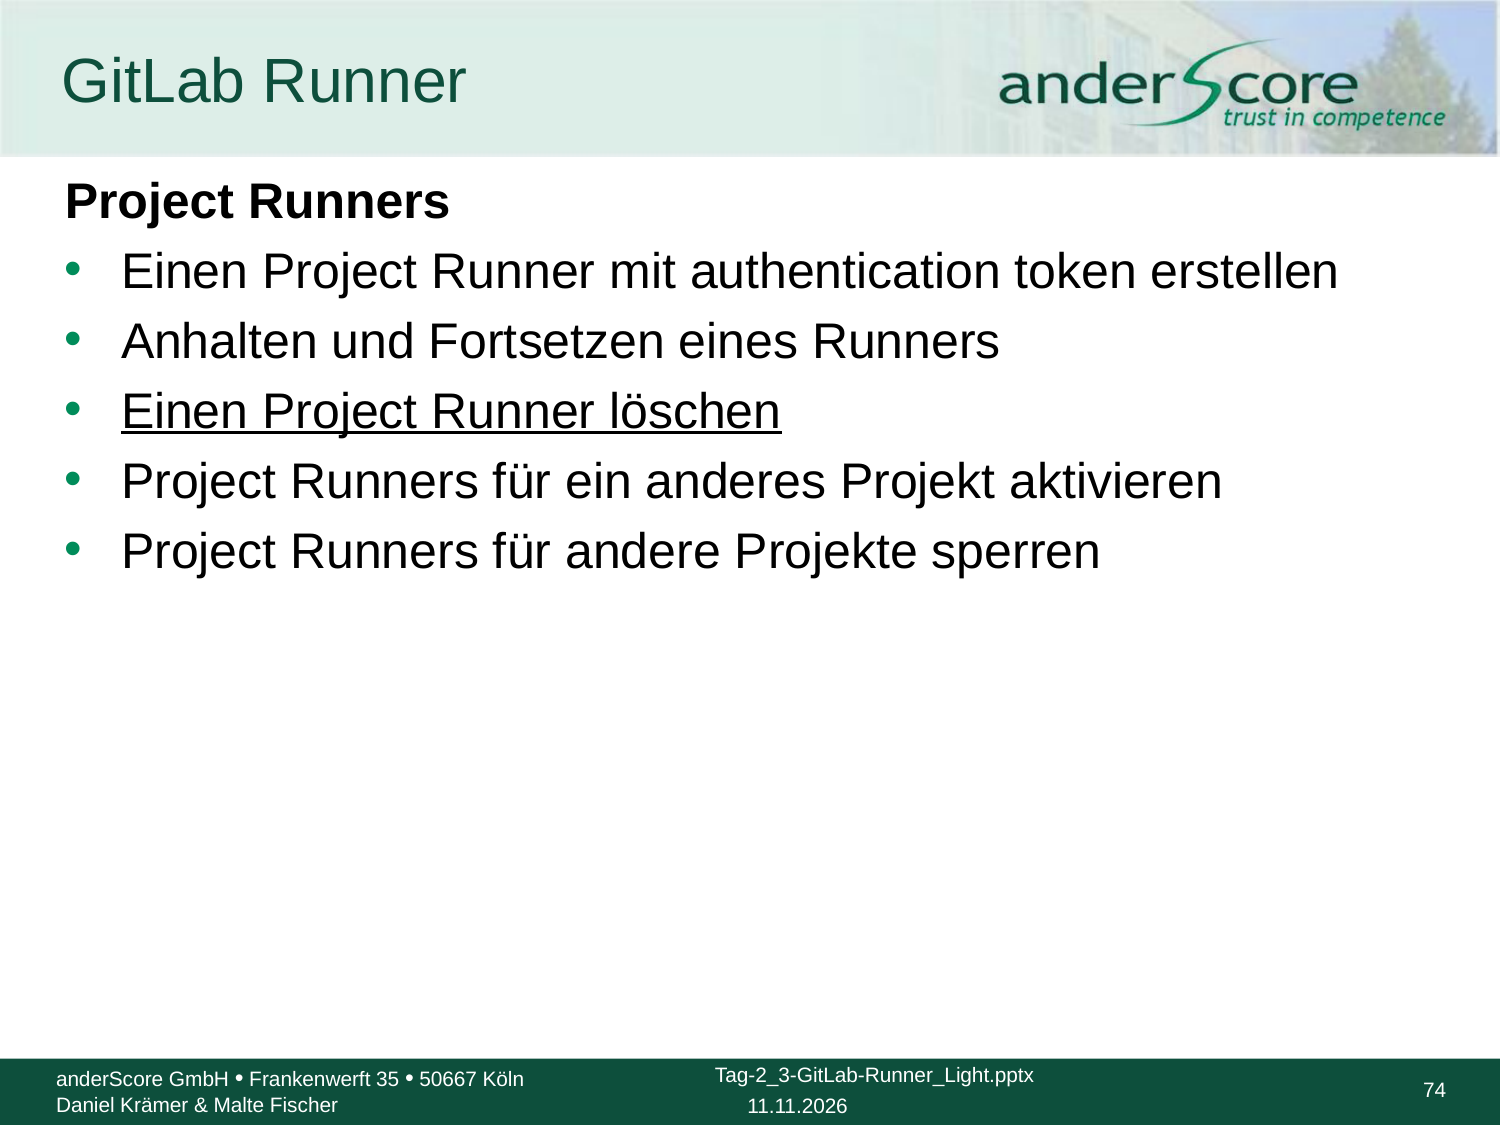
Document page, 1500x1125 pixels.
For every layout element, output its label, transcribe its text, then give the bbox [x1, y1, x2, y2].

title GitLab Runner [46, 24, 959, 141]
list Project Runners Einen Project Runner mit authentication token erstellen Anhalten und Fortsetzen eines Runners Einen Project Runner löschen Project Runners für ein anderes Projekt aktivieren Project Runners für andere Projekte sperren [49, 160, 1447, 1047]
picture [0, 0, 1500, 157]
